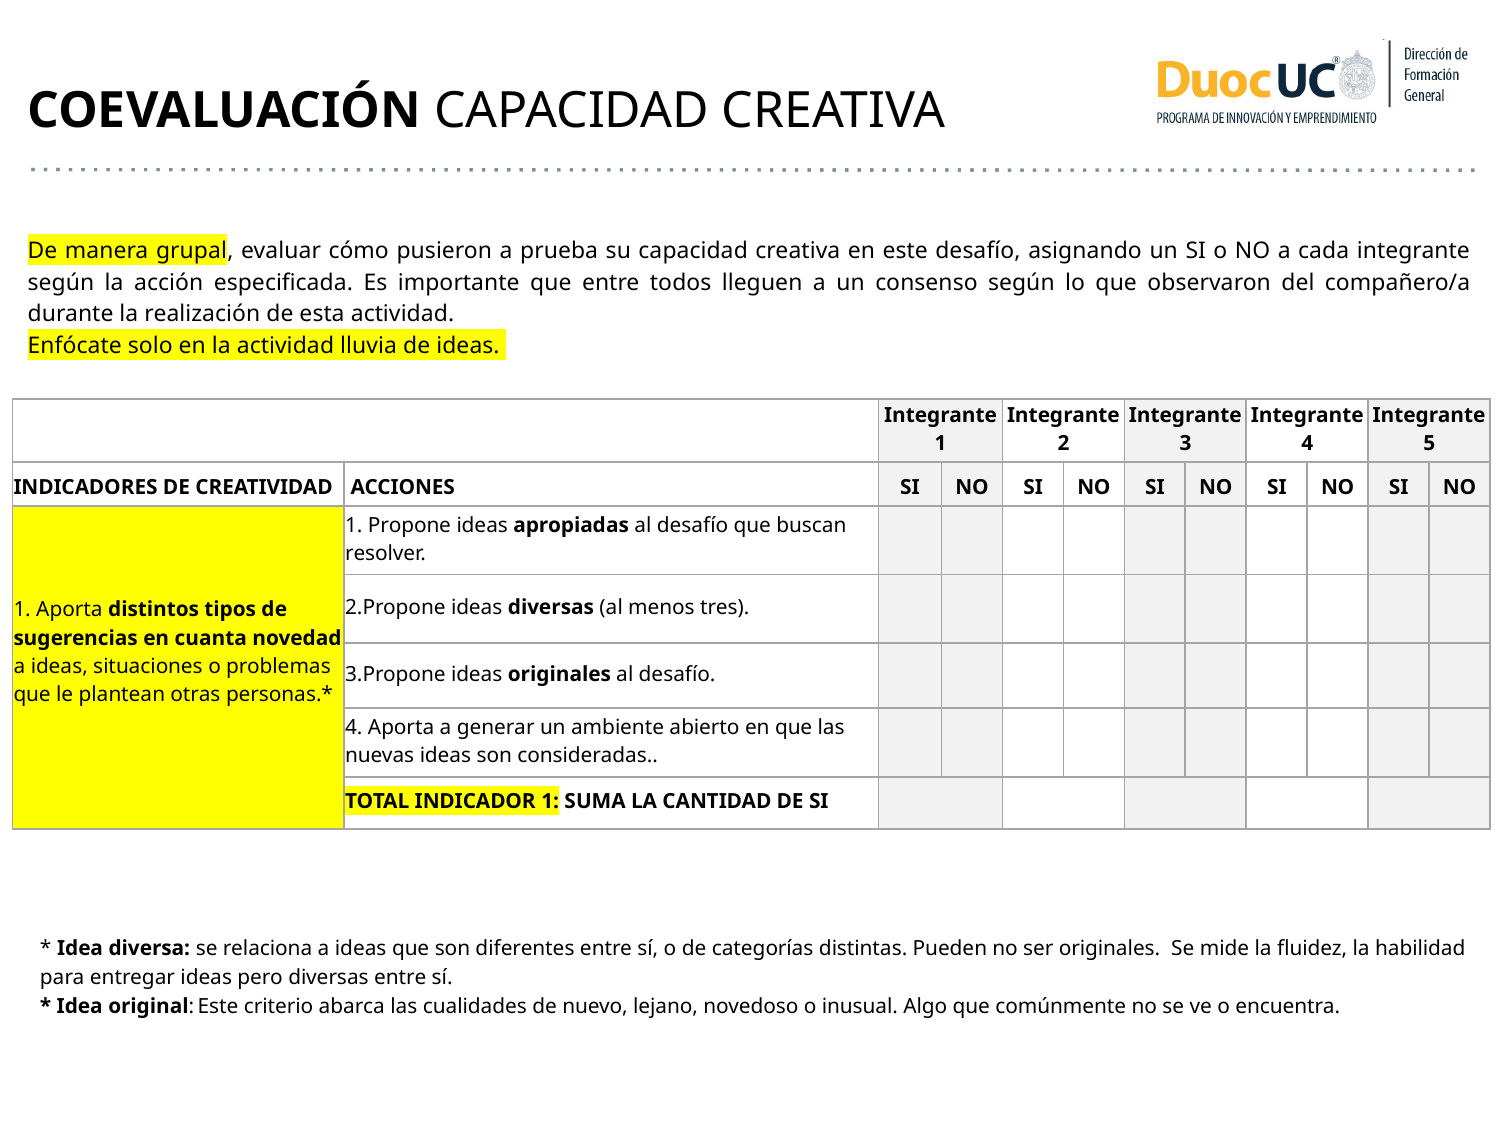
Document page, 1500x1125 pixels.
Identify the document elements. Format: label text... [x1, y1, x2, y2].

text_box De manera grupal, evaluar cómo pusieron a prueba su capacidad creativa en este desafío, asignando un SI o NO a cada integrante según la acción especificada. Es importante que entre todos lleguen a un consenso según lo que observaron del compañero/a durante la realización de esta actividad. Enfócate solo en la actividad lluvia de ideas. [12, 223, 1488, 366]
table_cell [1064, 575, 1124, 642]
table_cell [879, 709, 941, 776]
table_cell [1247, 709, 1306, 776]
table_cell [1125, 778, 1245, 828]
table_cell [1003, 507, 1063, 574]
table_header Integrante 4 [1247, 400, 1367, 461]
table_cell [1308, 575, 1367, 642]
table_cell SI [1003, 463, 1063, 505]
table_cell [1186, 644, 1245, 707]
table_cell [1125, 507, 1184, 574]
table_cell NO [1064, 463, 1124, 505]
table_cell [1064, 644, 1124, 707]
table_cell [1369, 575, 1428, 642]
table_header [13, 400, 878, 461]
table_cell INDICADORES DE CREATIVIDAD [13, 463, 343, 505]
table_cell [1247, 507, 1306, 574]
table_cell [1186, 709, 1245, 776]
table_cell SI [879, 463, 941, 505]
table_cell [1247, 575, 1306, 642]
table_cell SI [1125, 463, 1184, 505]
picture [1117, 39, 1481, 147]
table_cell [1369, 644, 1428, 707]
table_cell NO [1308, 463, 1367, 505]
table_cell [1369, 778, 1489, 828]
table_header Integrante 5 [1369, 400, 1489, 461]
table_cell SI [1247, 463, 1306, 505]
table_cell [1369, 507, 1428, 574]
table_header Integrante 2 [1003, 400, 1124, 461]
table_cell [1003, 709, 1063, 776]
table_cell [1308, 644, 1367, 707]
table_cell SI [1369, 463, 1428, 505]
table_cell [1064, 709, 1124, 776]
table_cell ACCIONES [345, 463, 878, 505]
table_cell [1186, 507, 1245, 574]
text_box * Idea diversa: se relaciona a ideas que son diferentes entre sí, o de categorías distintas. Pueden no ser originales. Se mide la fluidez, la habilidad para entregar ideas pero diversas entre sí. * Idea original: Este criterio abarca las cualidades de nuevo, lejano, novedoso o inusual. Algo que comúnmente no se ve o encuentra. [25, 916, 1488, 1033]
table_cell [1308, 507, 1367, 574]
table_cell [1430, 575, 1489, 642]
table_cell 4. Aporta a generar un ambiente abierto en que las nuevas ideas son consideradas.. [345, 709, 878, 776]
table_cell 1. Aporta distintos tipos de sugerencias en cuanta novedad a ideas, situaciones o problemas que le plantean otras personas.* [13, 507, 343, 828]
table_cell 1. Propone ideas apropiadas al desafío que buscan resolver. [345, 507, 878, 574]
table_header Integrante 3 [1125, 400, 1245, 461]
table_cell [1003, 575, 1063, 642]
table_cell [1186, 575, 1245, 642]
table_cell [1430, 507, 1489, 574]
table_cell NO [1430, 463, 1489, 505]
table_cell TOTAL INDICADOR 1: SUMA LA CANTIDAD DE SI [345, 778, 878, 828]
table_cell [879, 644, 941, 707]
table_cell [942, 507, 1002, 574]
text_box COEVALUACIÓN CAPACIDAD CREATIVA [12, 59, 1435, 156]
table_cell [1430, 644, 1489, 707]
table_cell [942, 644, 1002, 707]
table_cell NO [1186, 463, 1245, 505]
table_cell NO [942, 463, 1002, 505]
table_cell [1064, 507, 1124, 574]
table_cell [1247, 778, 1367, 828]
table_cell [1125, 709, 1184, 776]
table_cell [1125, 644, 1184, 707]
table_cell [879, 778, 1002, 828]
table_cell [1369, 709, 1428, 776]
table_cell 3.Propone ideas originales al desafío. [345, 644, 878, 707]
table_header Integrante 1 [879, 400, 1002, 461]
table_cell [1430, 709, 1489, 776]
table_cell 2.Propone ideas diversas (al menos tres). [345, 575, 878, 642]
table_cell [879, 507, 941, 574]
table_cell [1003, 644, 1063, 707]
table_cell [942, 575, 1002, 642]
table_cell [879, 575, 941, 642]
table_cell [942, 709, 1002, 776]
table_cell [1003, 778, 1124, 828]
table_cell [1308, 709, 1367, 776]
table_cell [1125, 575, 1184, 642]
table_cell [1247, 644, 1306, 707]
